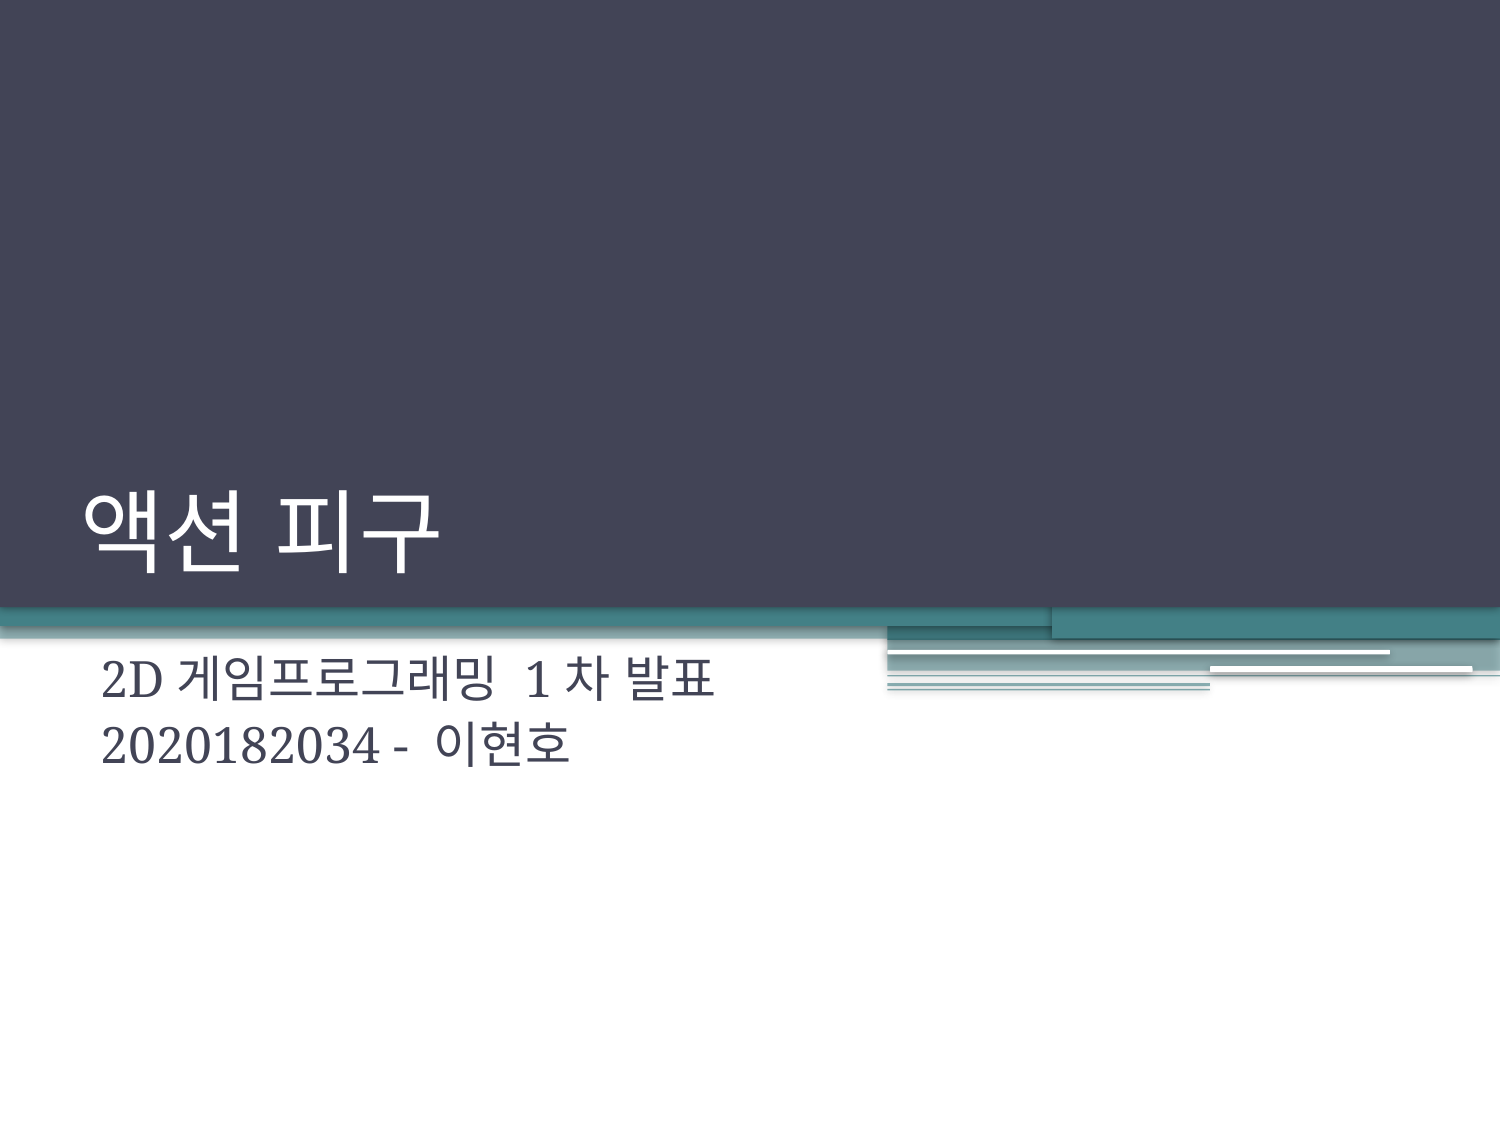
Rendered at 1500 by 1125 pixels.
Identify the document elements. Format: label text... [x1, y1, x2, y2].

title 액션 피구 [65, 351, 1454, 593]
subtitle 2D게임프로그래밍 1차 발표 2020182034 - 이현호 [75, 639, 888, 928]
